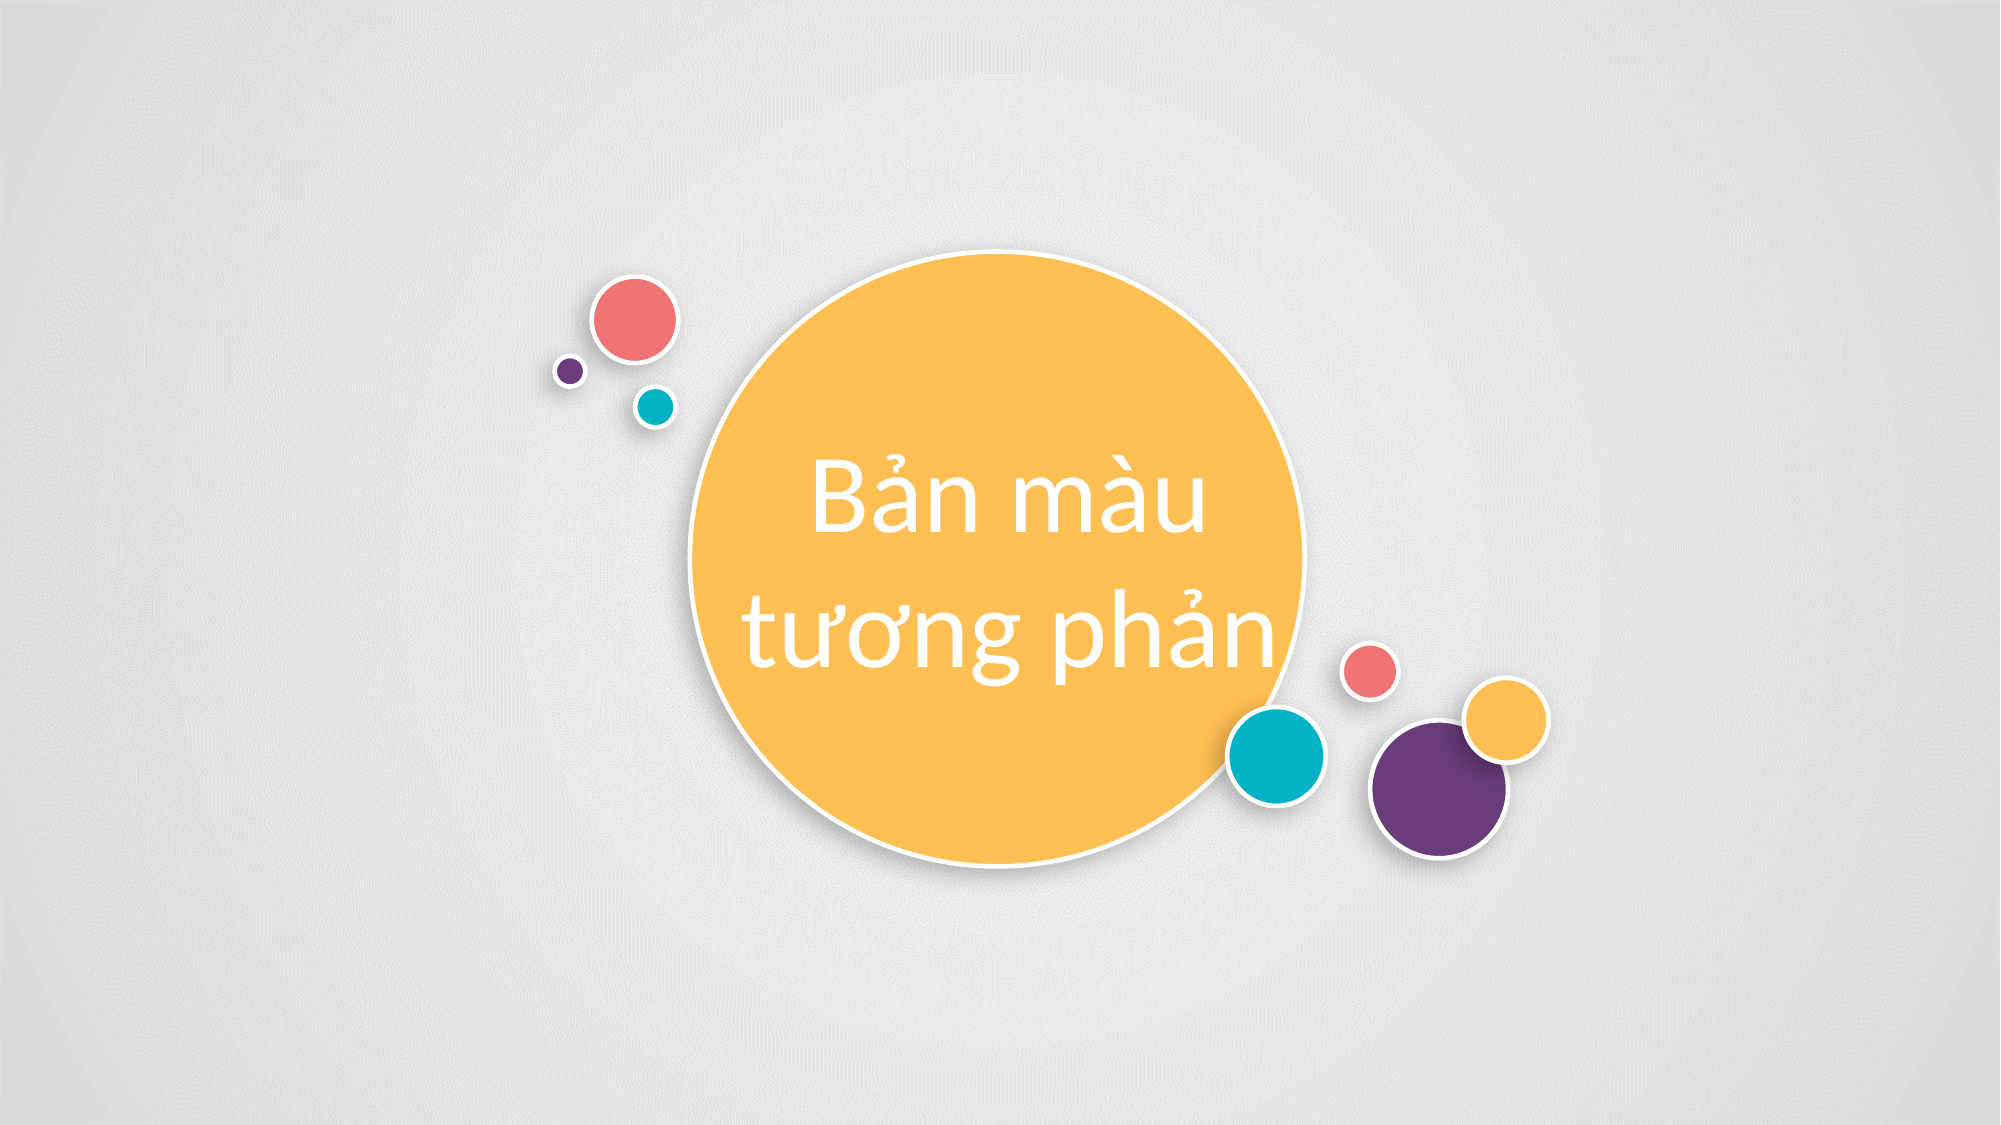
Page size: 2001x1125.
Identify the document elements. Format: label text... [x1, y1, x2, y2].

text_box [721, 698, 1273, 868]
text_box [553, 354, 587, 388]
text_box [1369, 719, 1510, 860]
text_box [1340, 642, 1400, 702]
text_box [1462, 676, 1550, 764]
text_box [590, 275, 680, 365]
text_box Bản màu tương phản [689, 412, 1330, 698]
text_box [1226, 705, 1327, 807]
text_box [634, 385, 677, 429]
text_box [726, 250, 1269, 412]
picture [0, 0, 2001, 1125]
